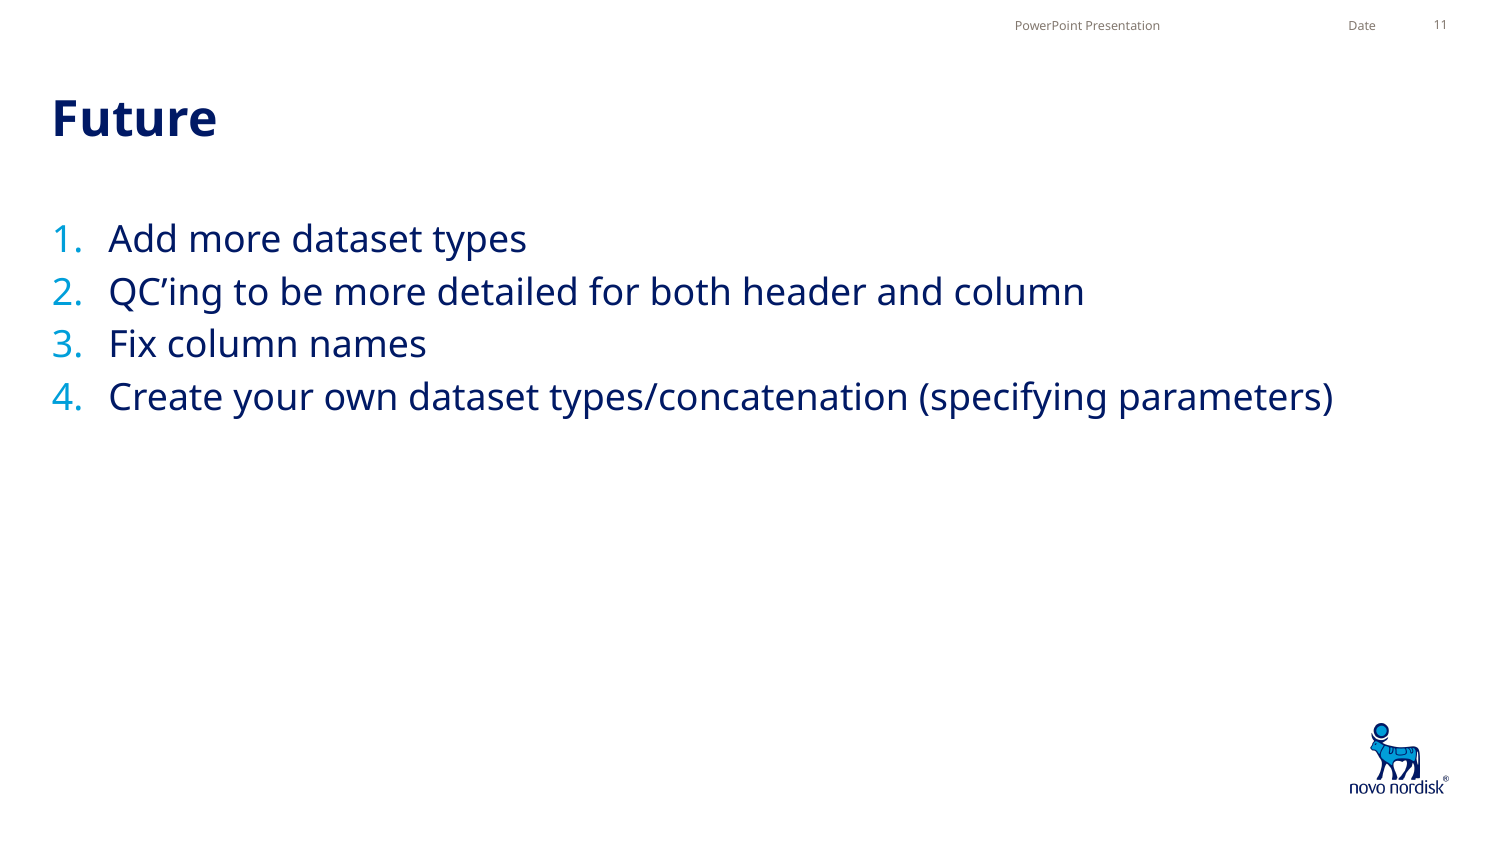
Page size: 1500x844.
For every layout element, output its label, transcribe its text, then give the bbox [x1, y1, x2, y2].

title Future [51, 84, 1448, 149]
footer PowerPoint Presentation [684, 17, 1161, 34]
slide_number Date [1178, 17, 1377, 34]
picture [1350, 723, 1449, 794]
list Add more dataset types QC’ing to be more detailed for both header and column Fix column names Create your own dataset types/concatenation (specifying parameters) [51, 215, 1448, 701]
slide_number 11 [1396, 17, 1448, 34]
